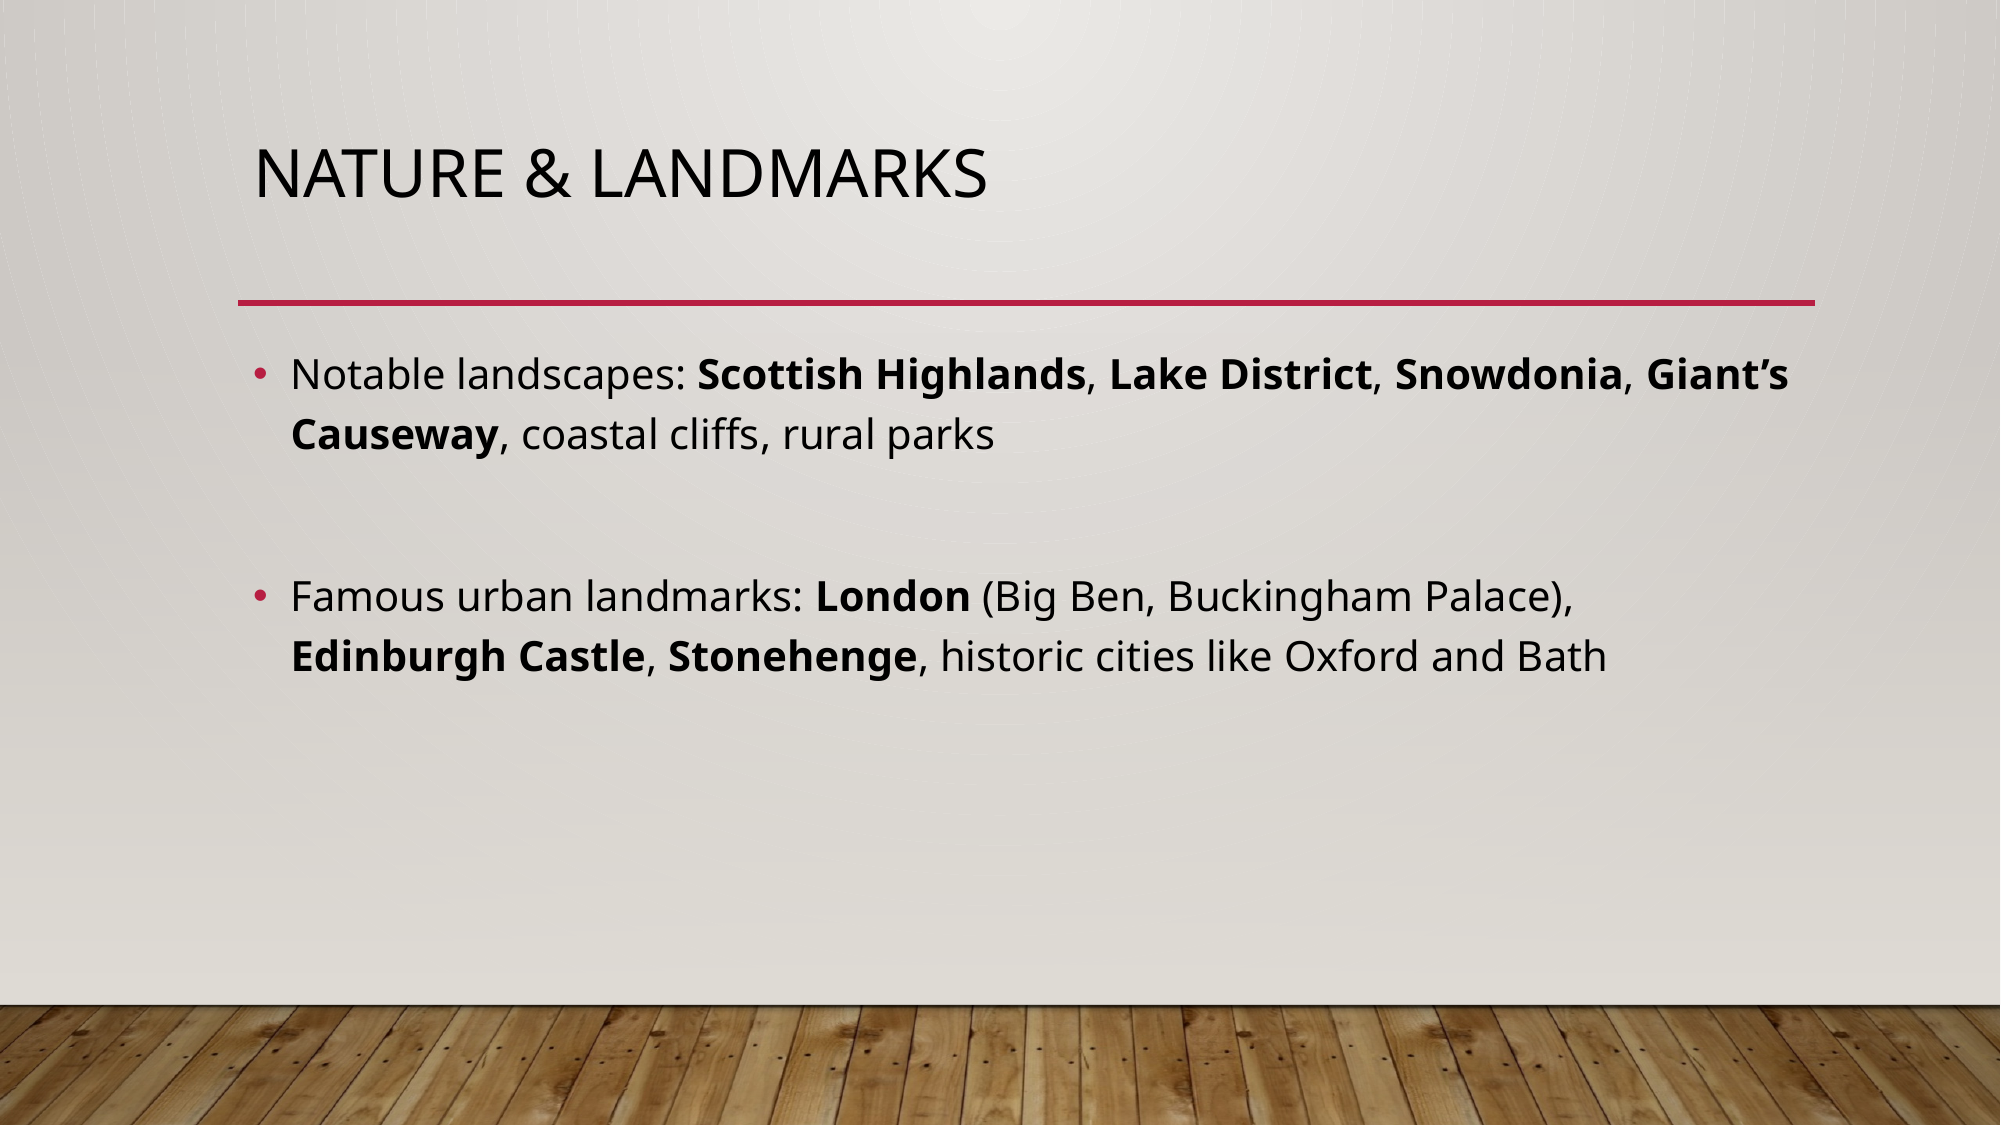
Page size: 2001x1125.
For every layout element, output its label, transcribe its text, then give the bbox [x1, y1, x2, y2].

picture [0, 1005, 2000, 1125]
list Notable landscapes: Scottish Highlands, Lake District, Snowdonia, Giant’s Causeway, coastal cliffs, rural parks Famous urban landmarks: London (Big Ben, Buckingham Palace), Edinburgh Castle, Stonehenge, historic cities like Oxford and Bath [238, 330, 1814, 897]
title Nature & Landmarks [238, 131, 1814, 305]
